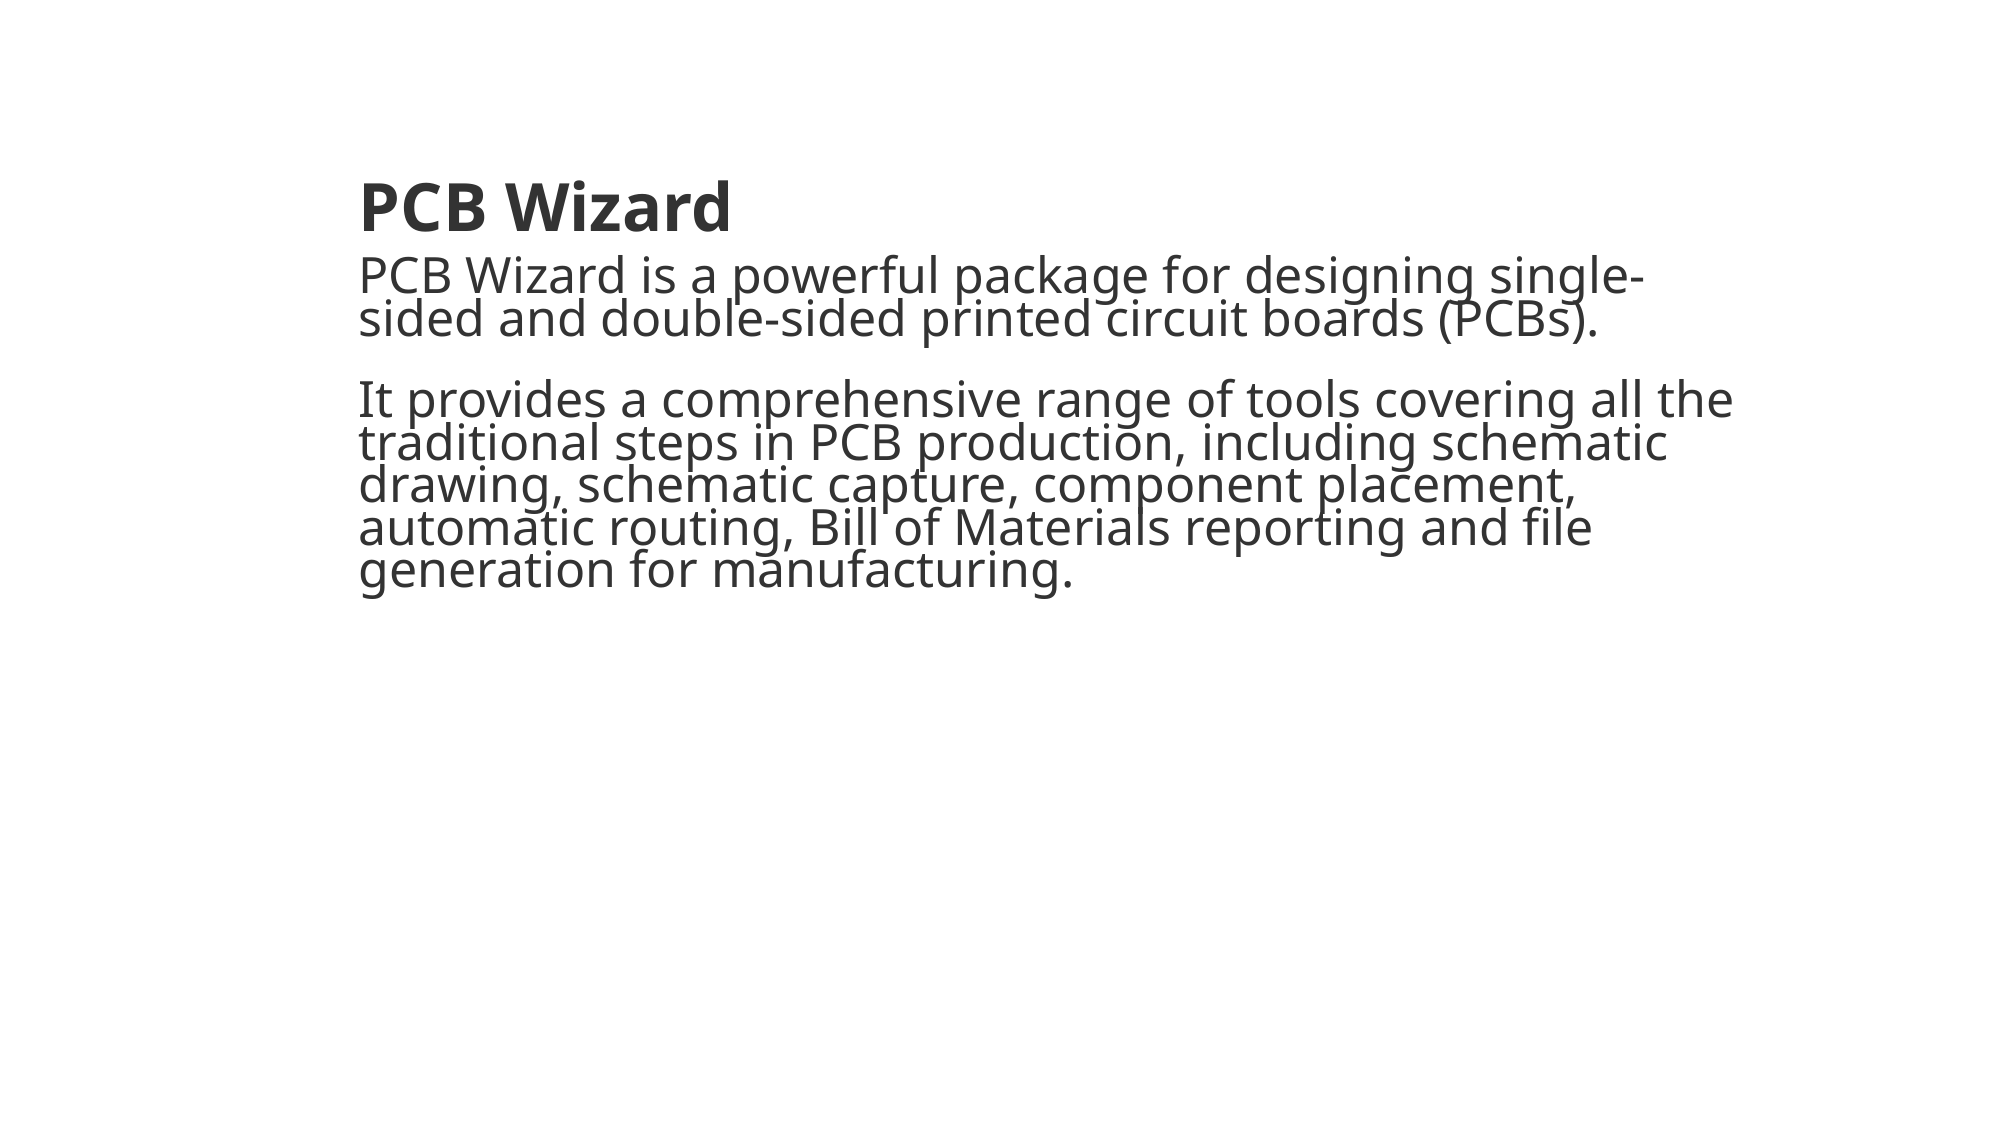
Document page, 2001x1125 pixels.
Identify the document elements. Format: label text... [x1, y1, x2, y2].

text_box PCB Wizard PCB Wizard is a powerful package for designing single-sided and double-sided printed circuit boards (PCBs). It provides a comprehensive range of tools covering all the traditional steps in PCB production, including schematic drawing, schematic capture, component placement, automatic routing, Bill of Materials reporting and file generation for manufacturing. [344, 151, 1753, 606]
